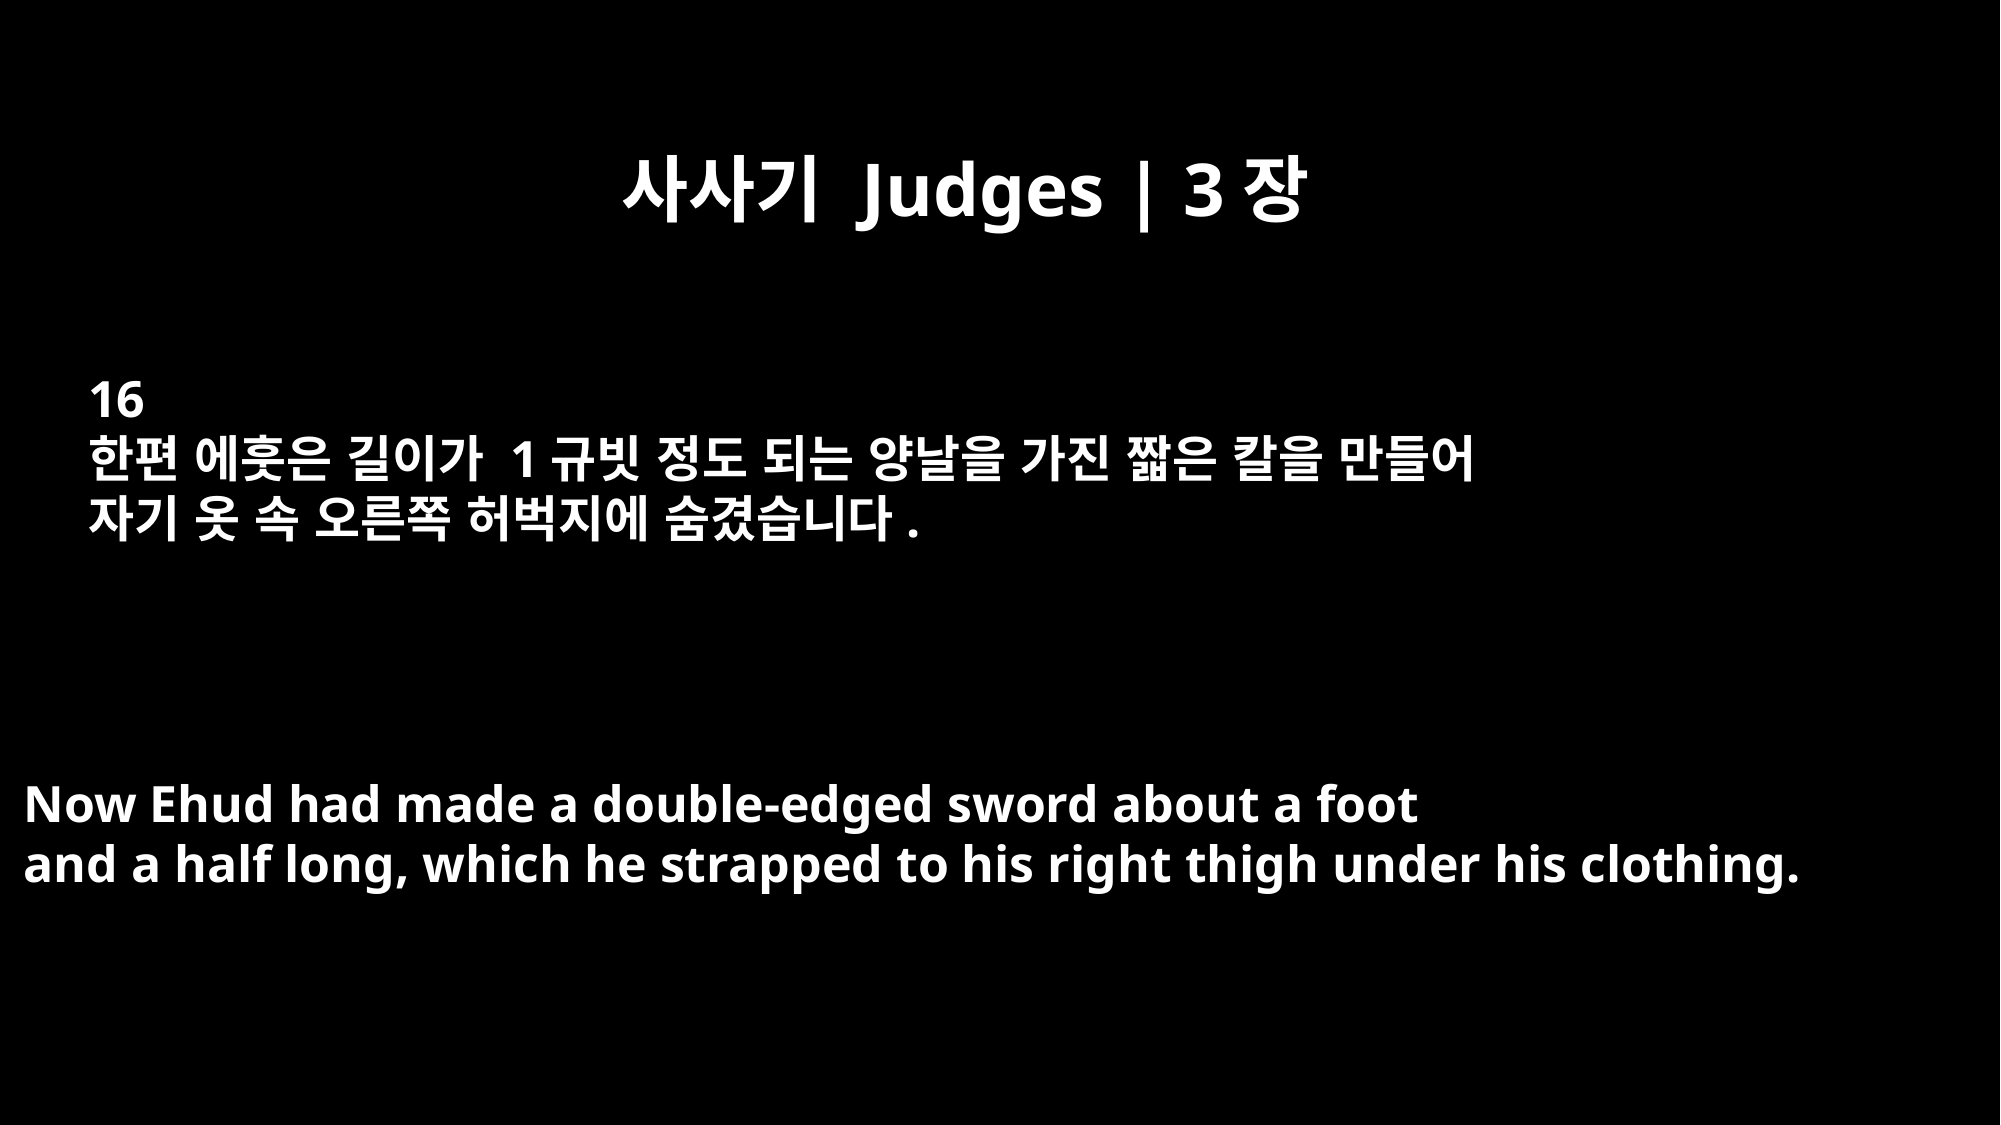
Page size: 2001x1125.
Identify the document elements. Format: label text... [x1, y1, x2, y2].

text_box 16 한편 에훗은 길이가 1규빗 정도 되는 양날을 가진 짧은 칼을 만들어 자기 옷 속 오른쪽 허벅지에 숨겼습니다. [73, 359, 1492, 555]
text_box 사사기 Judges | 3장 [606, 136, 1326, 239]
text_box Now Ehud had made a double-edged sword about a foot and a half long, which he strapped to his right thigh under his clothing. [8, 764, 1816, 900]
